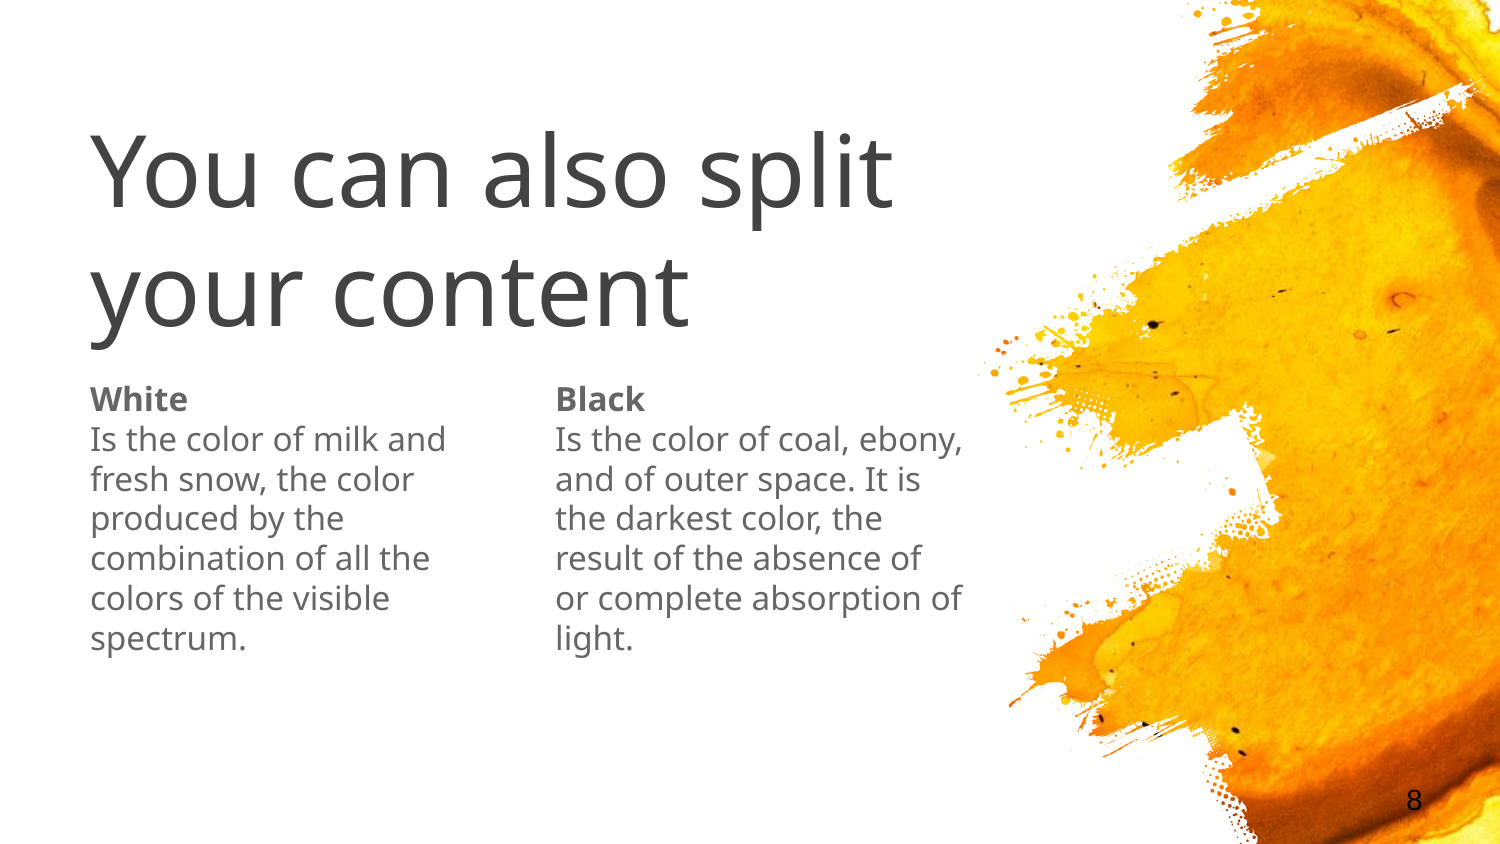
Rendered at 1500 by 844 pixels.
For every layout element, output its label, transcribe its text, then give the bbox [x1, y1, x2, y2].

slide_number 8 [1391, 766, 1482, 832]
title You can also split your content [75, 221, 980, 362]
list Black Is the color of coal, ebony, and of outer space. It is the darkest color, the result of the absence of or complete absorption of light. [540, 362, 980, 796]
list White Is the color of milk and fresh snow, the color produced by the combination of all the colors of the visible spectrum. [75, 362, 514, 796]
picture [0, 0, 1500, 844]
